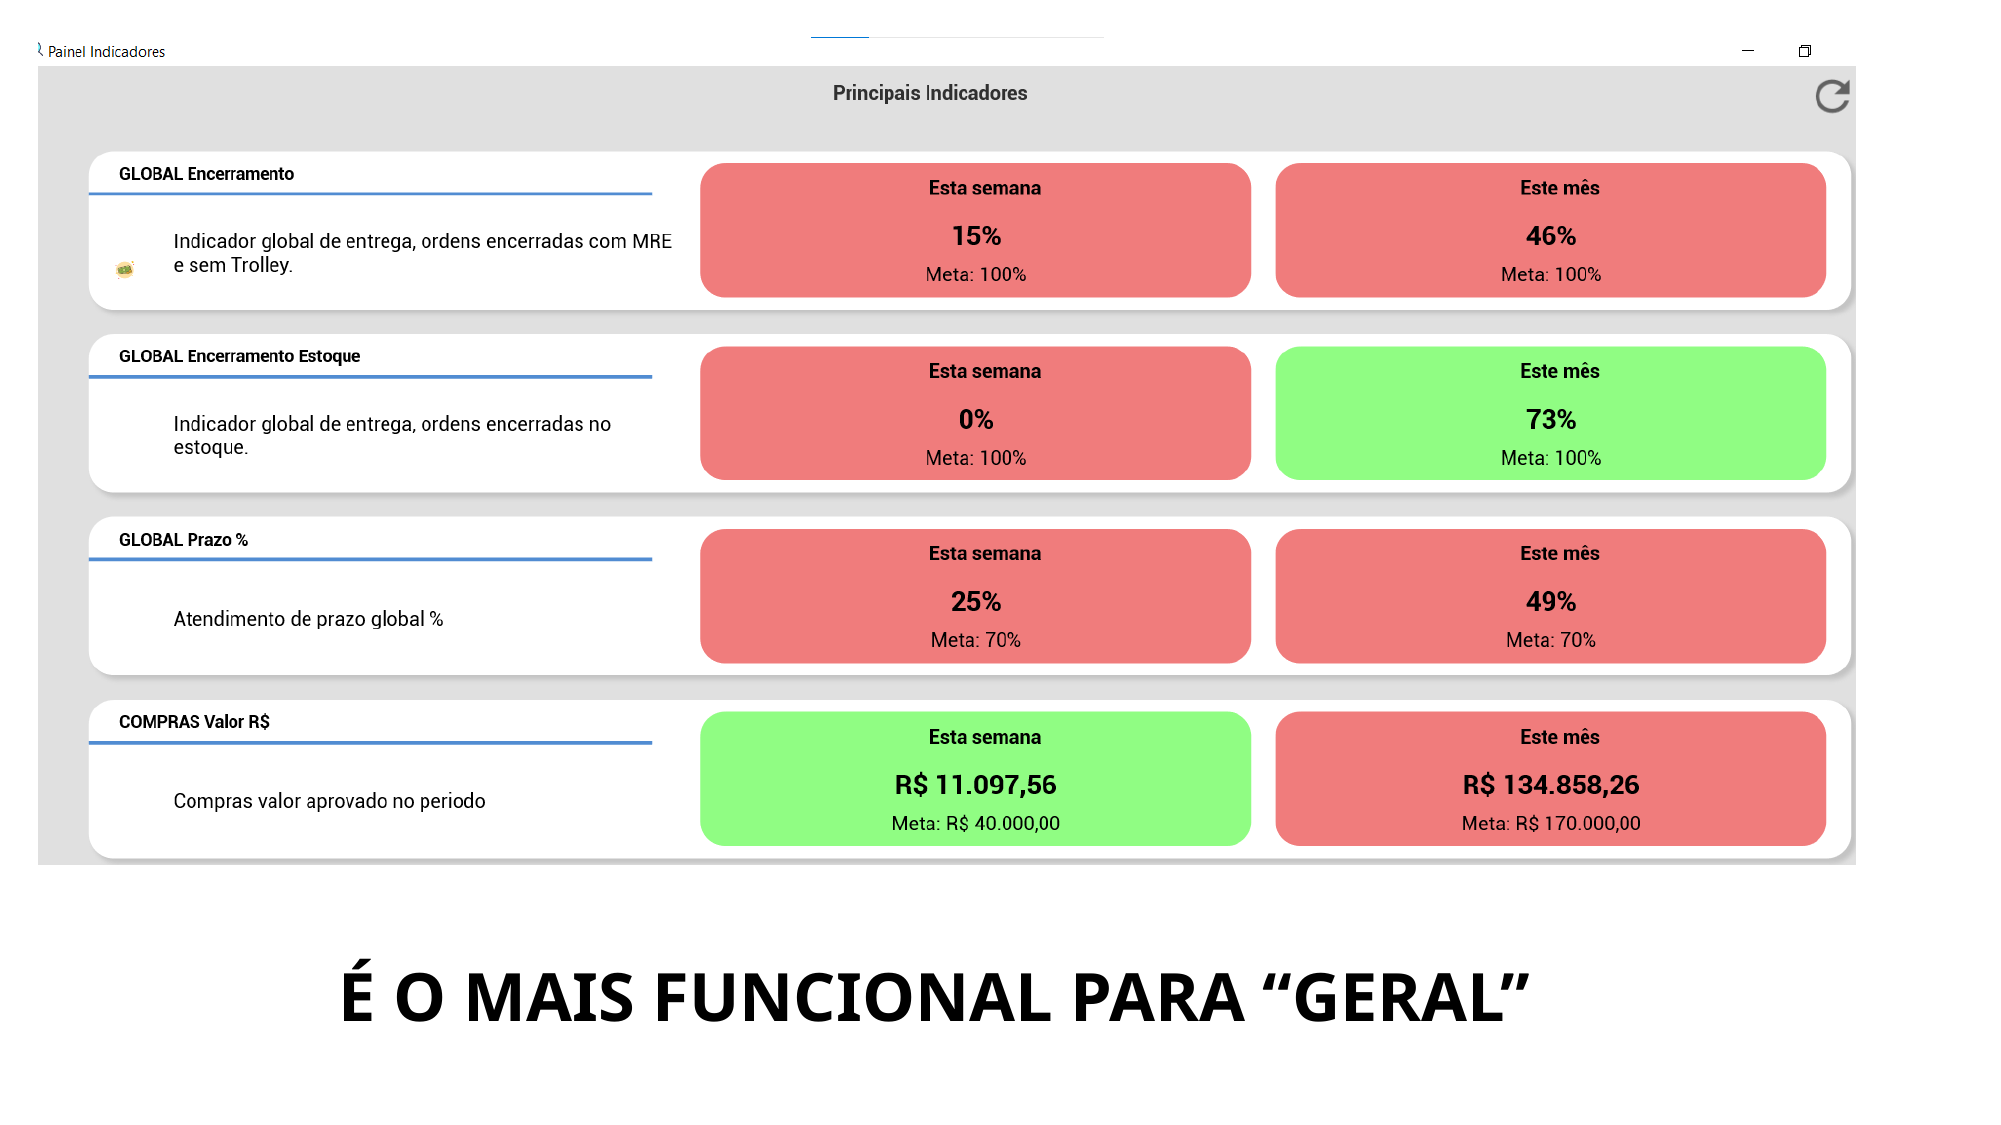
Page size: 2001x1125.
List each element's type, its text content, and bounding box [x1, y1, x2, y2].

picture [37, 36, 1857, 865]
text_box É O MAIS FUNCIONAL PARA “GERAL” [323, 947, 1579, 1043]
